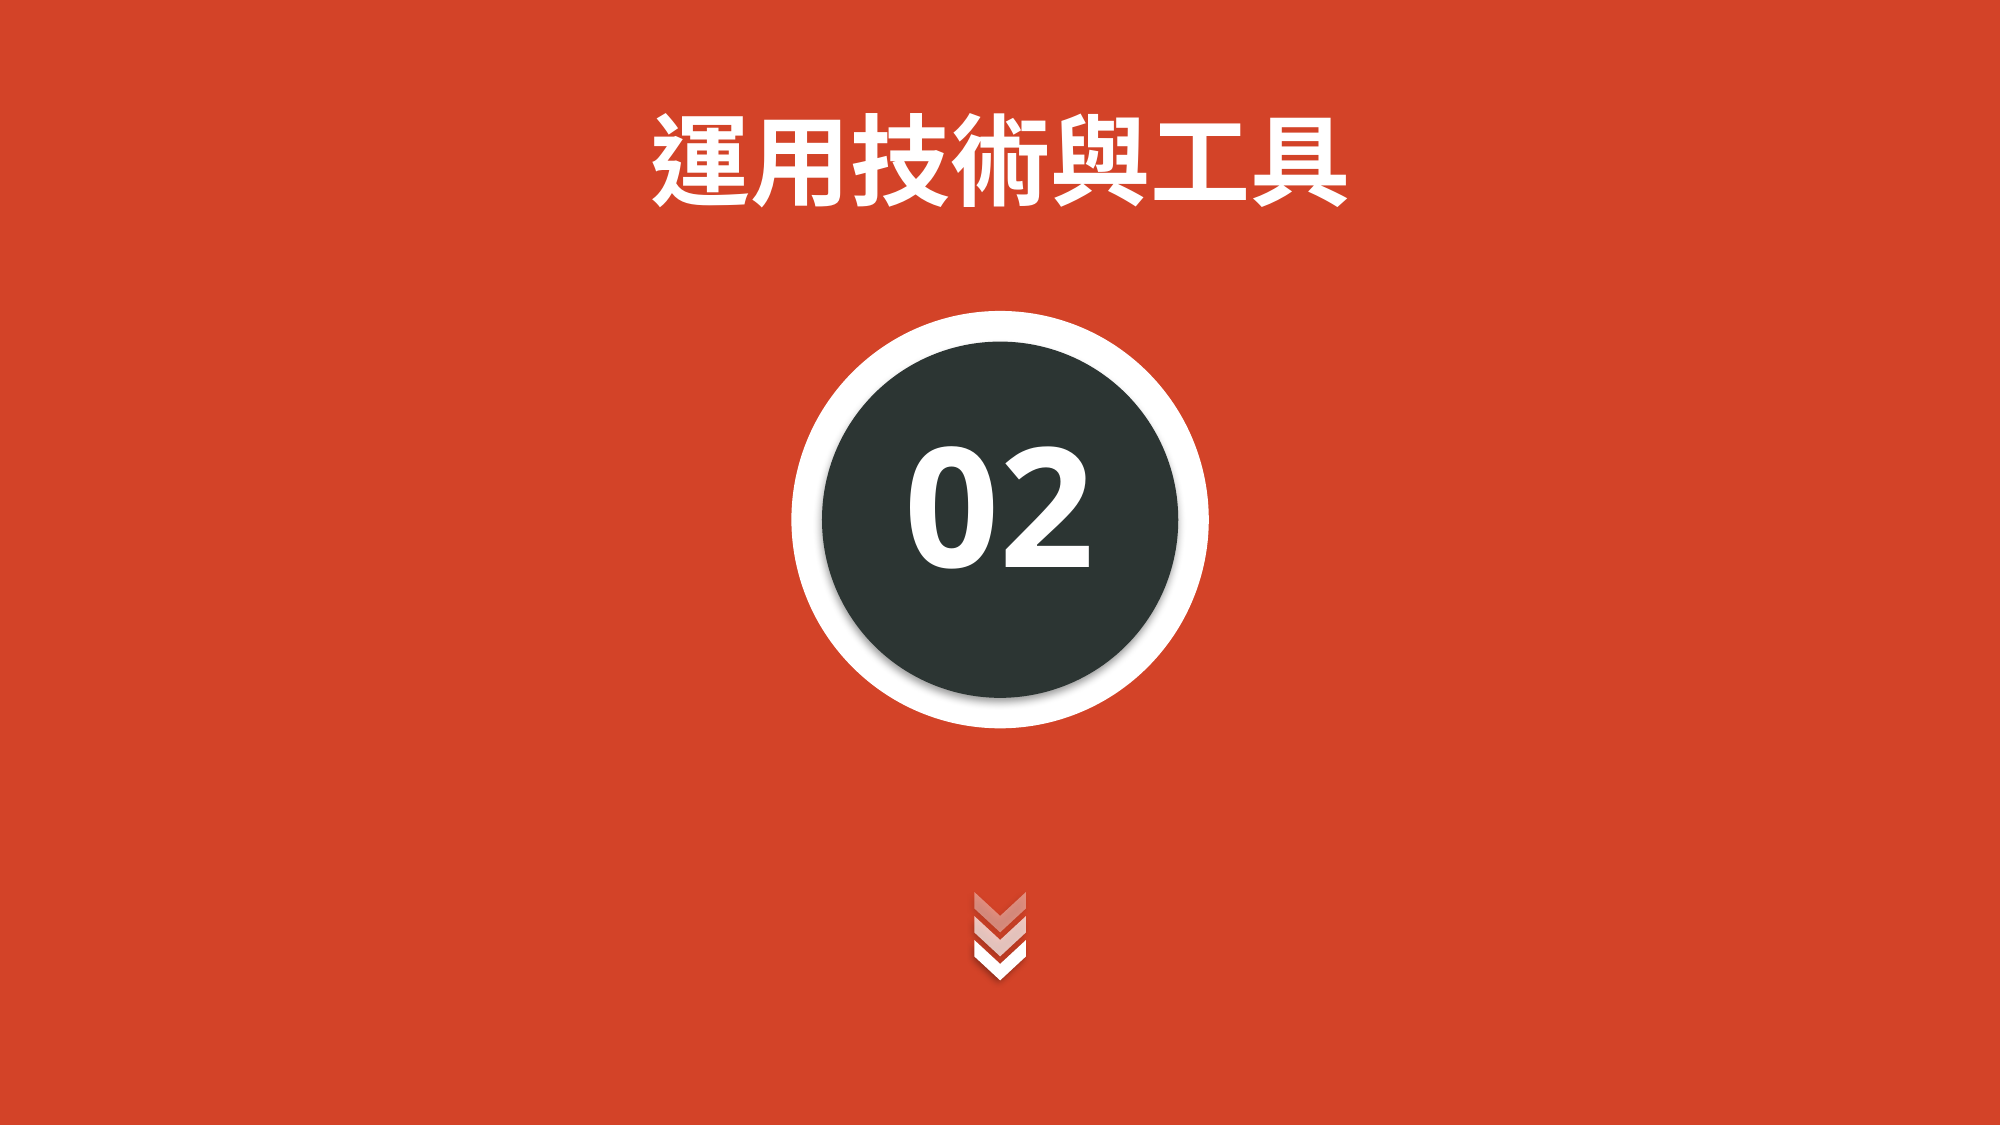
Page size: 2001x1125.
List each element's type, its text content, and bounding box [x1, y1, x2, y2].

text_box 運用技術與工具 [602, 55, 1399, 226]
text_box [974, 891, 1027, 981]
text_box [791, 310, 1210, 729]
